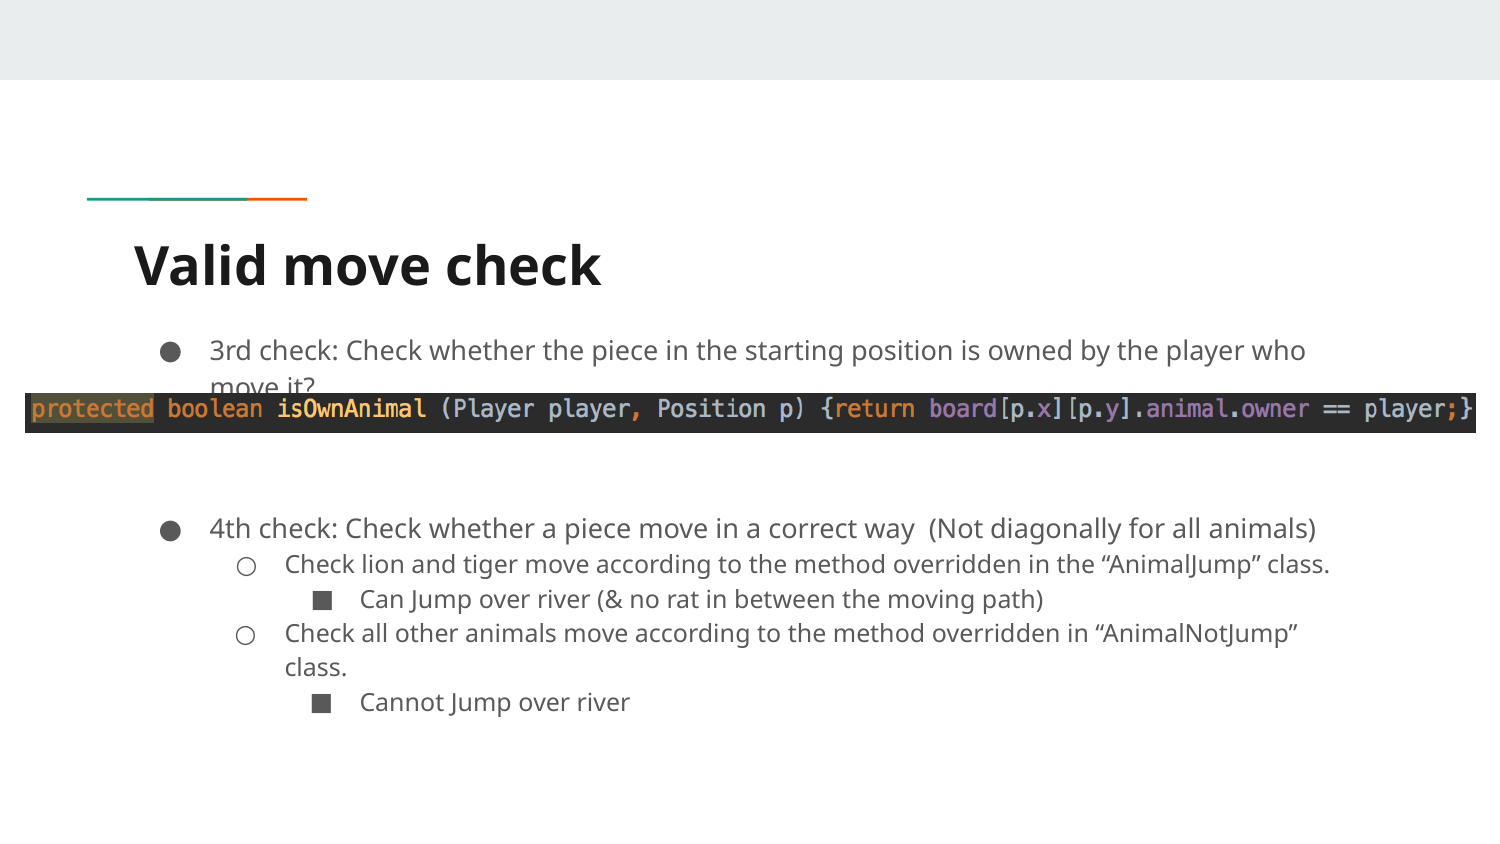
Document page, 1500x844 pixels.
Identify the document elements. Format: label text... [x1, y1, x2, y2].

list 3rd check: Check whether the piece in the starting position is owned by the player who move it? 4th check: Check whether a piece move in a correct way (Not diagonally for all animals) Check lion and tiger move according to the method overridden in the “AnimalJump” class. Can Jump over river (& no rat in between the moving path) Check all other animals move according to the method overridden in “AnimalNotJump” class. Cannot Jump over river [119, 313, 1381, 392]
title Valid move check [119, 216, 1381, 305]
picture [25, 393, 1476, 433]
list 3rd check: Check whether the piece in the starting position is owned by the player who move it? 4th check: Check whether a piece move in a correct way (Not diagonally for all animals) Check lion and tiger move according to the method overridden in the “AnimalJump” class. Can Jump over river (& no rat in between the moving path) Check all other animals move according to the method overridden in “AnimalNotJump” class. Cannot Jump over river [119, 441, 1381, 685]
